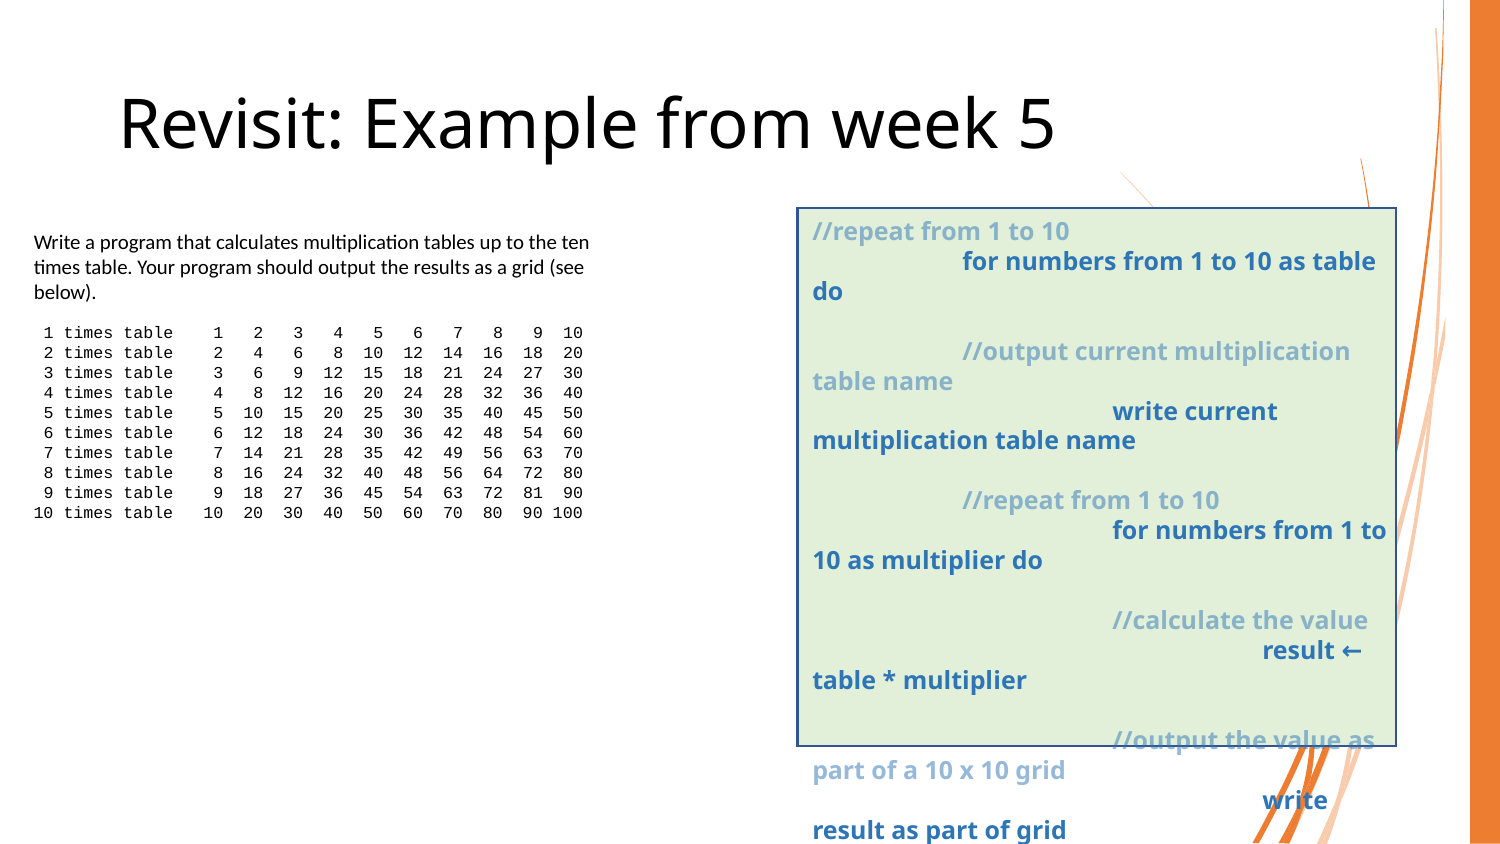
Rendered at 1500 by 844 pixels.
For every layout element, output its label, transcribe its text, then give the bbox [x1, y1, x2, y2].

title Revisit: Example from week 5 [103, 44, 1397, 208]
text_box 1 times table 1 2 3 4 5 6 7 8 9 10 2 times table 2 4 6 8 10 12 14 16 18 20 3 times table 3 6 9 12 15 18 21 24 27 30 4 times table 4 8 12 16 20 24 28 32 36 40 5 times table 5 10 15 20 25 30 35 40 45 50 6 times table 6 12 18 24 30 36 42 48 54 60 7 times table 7 14 21 28 35 42 49 56 63 70 8 times table 8 16 24 32 40 48 56 64 72 80 9 times table 9 18 27 36 45 54 63 72 81 90 10 times table 10 20 30 40 50 60 70 80 90 100 [18, 314, 605, 529]
text_box //repeat from 1 to 10 for numbers from 1 to 10 as table do //output current multiplication table name write current multiplication table name //repeat from 1 to 10 for numbers from 1 to 10 as multiplier do //calculate the value result ← table * multiplier //output the value as part of a 10 x 10 grid write result as part of grid end for end for [797, 207, 1405, 844]
text_box Write a program that calculates multiplication tables up to the ten times table. Your program should output the results as a grid (see below). [18, 220, 618, 311]
